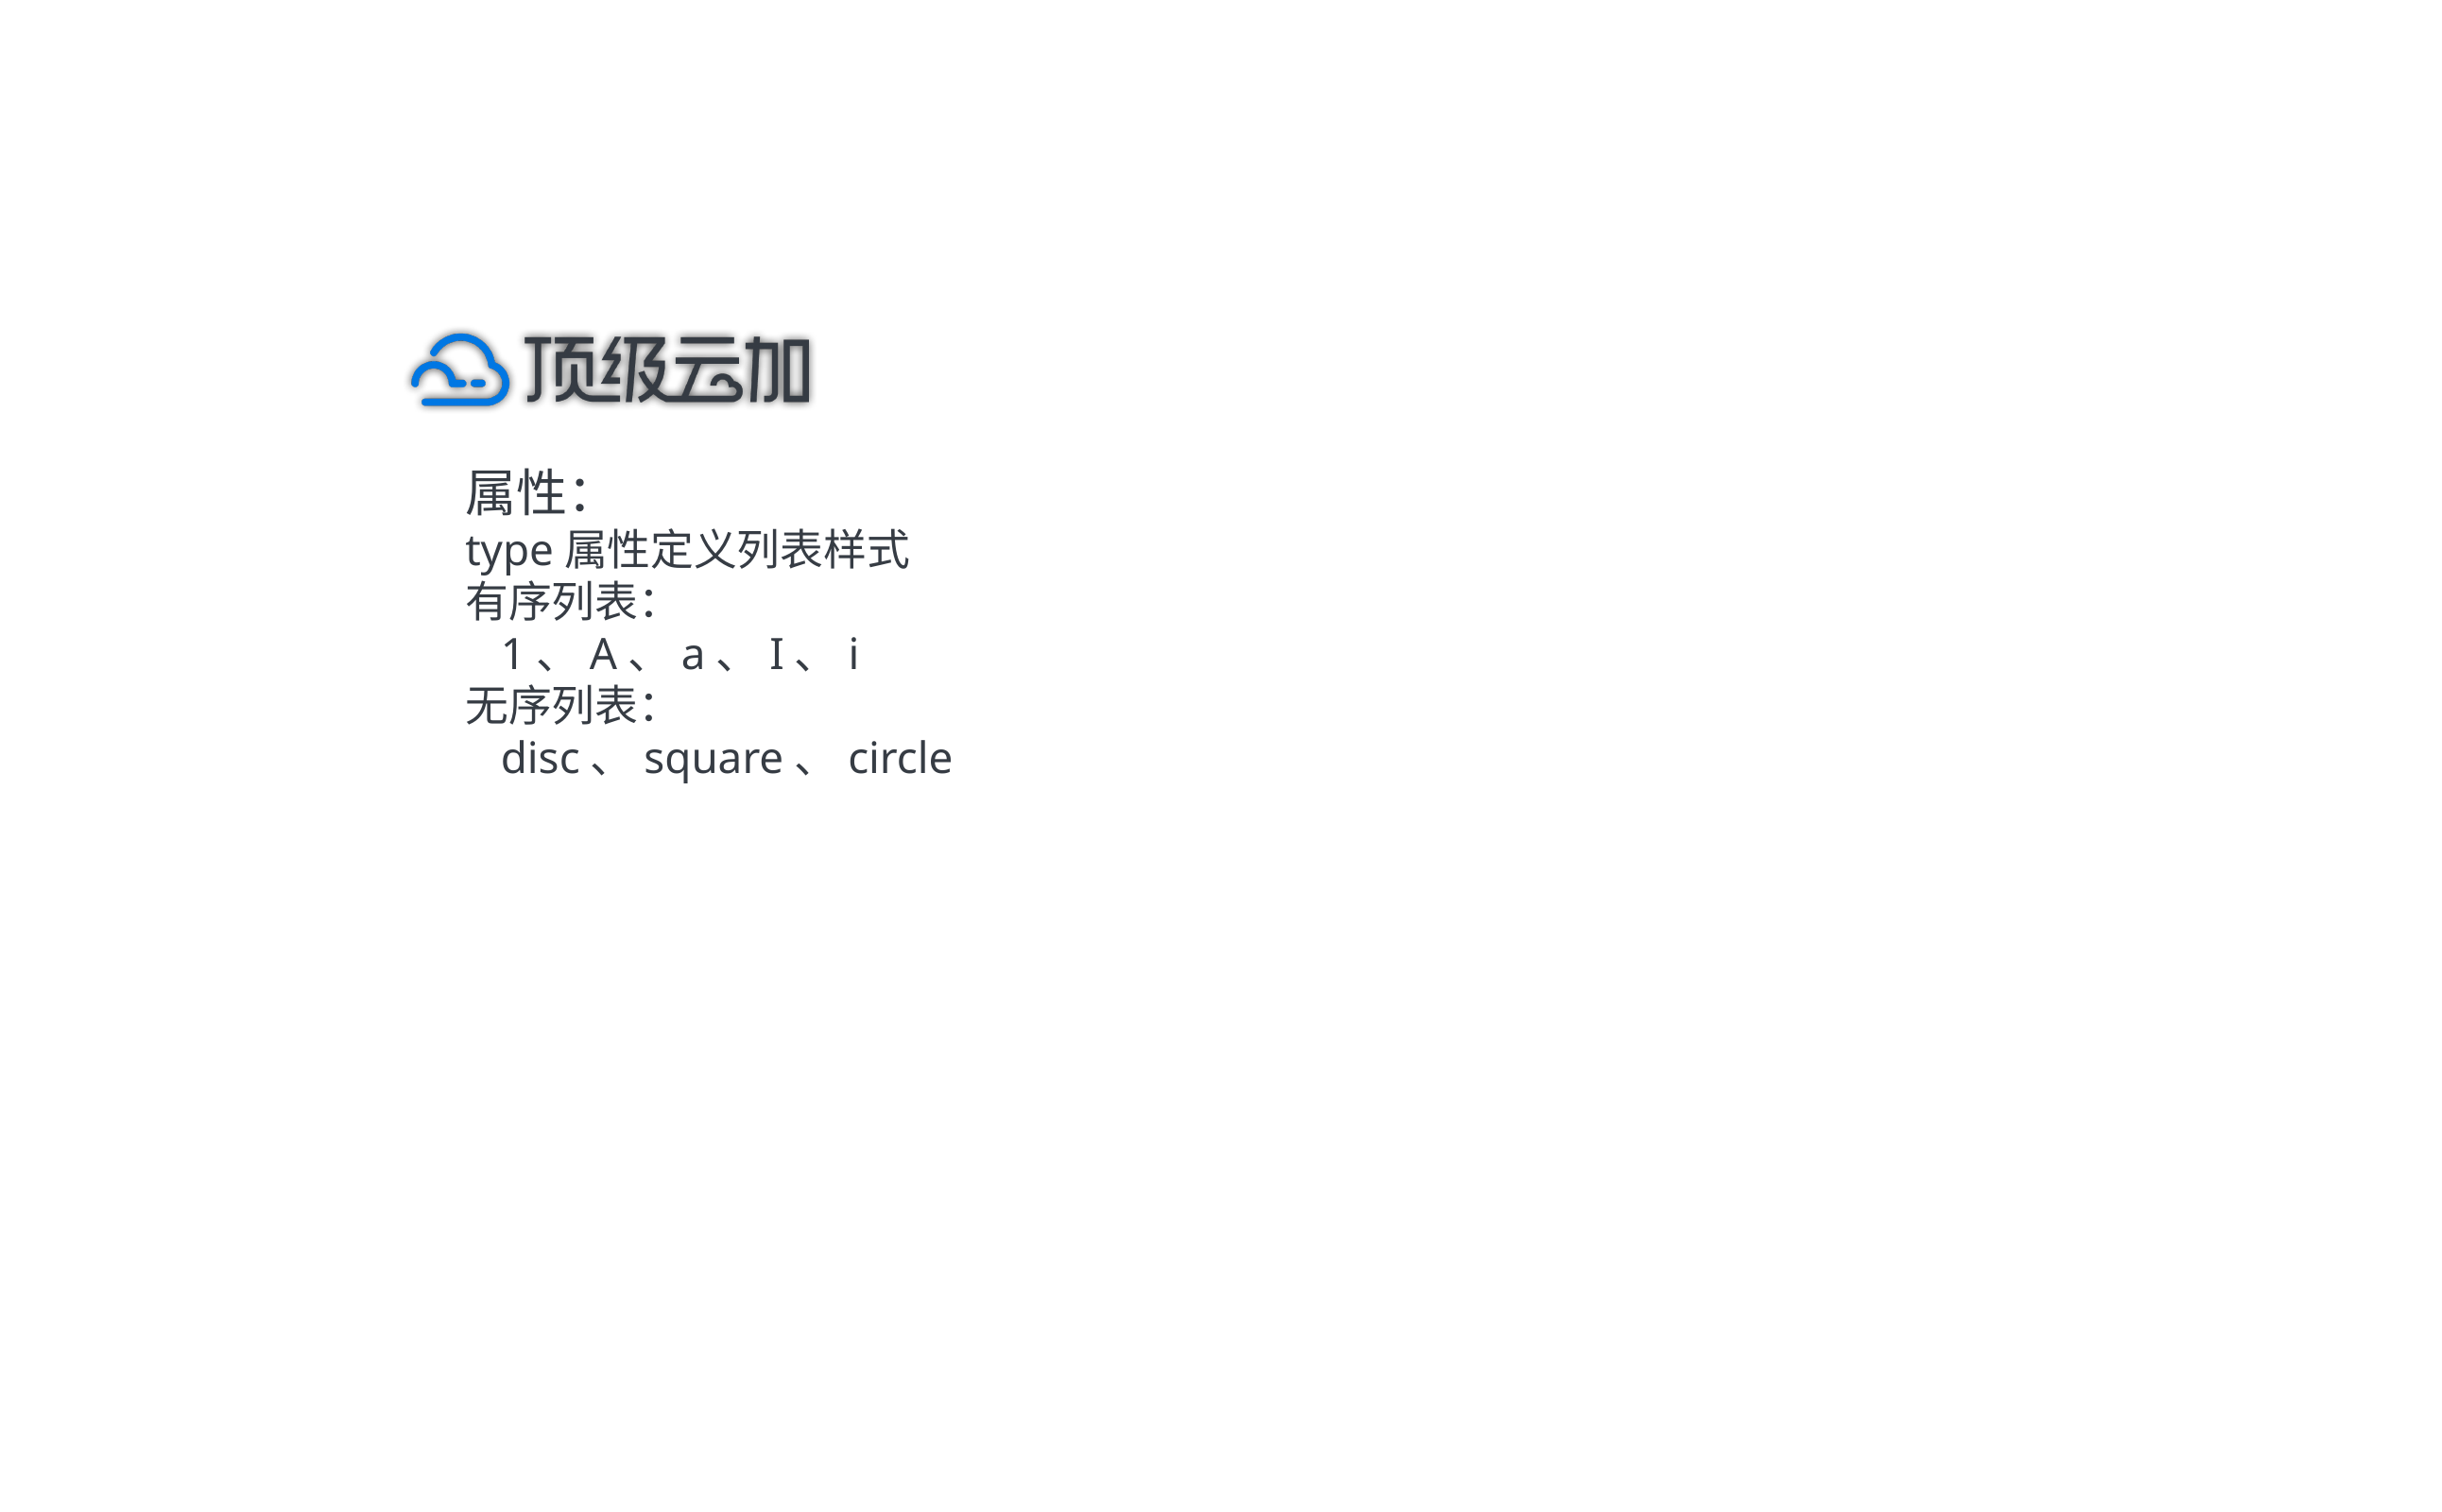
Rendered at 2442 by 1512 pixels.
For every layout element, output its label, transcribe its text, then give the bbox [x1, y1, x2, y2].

picture [362, 220, 858, 520]
title 属性： type属性定义列表样式 有序列表： 1、A、a、I、i 无序列表： disc、square、circle [460, 455, 1982, 1140]
